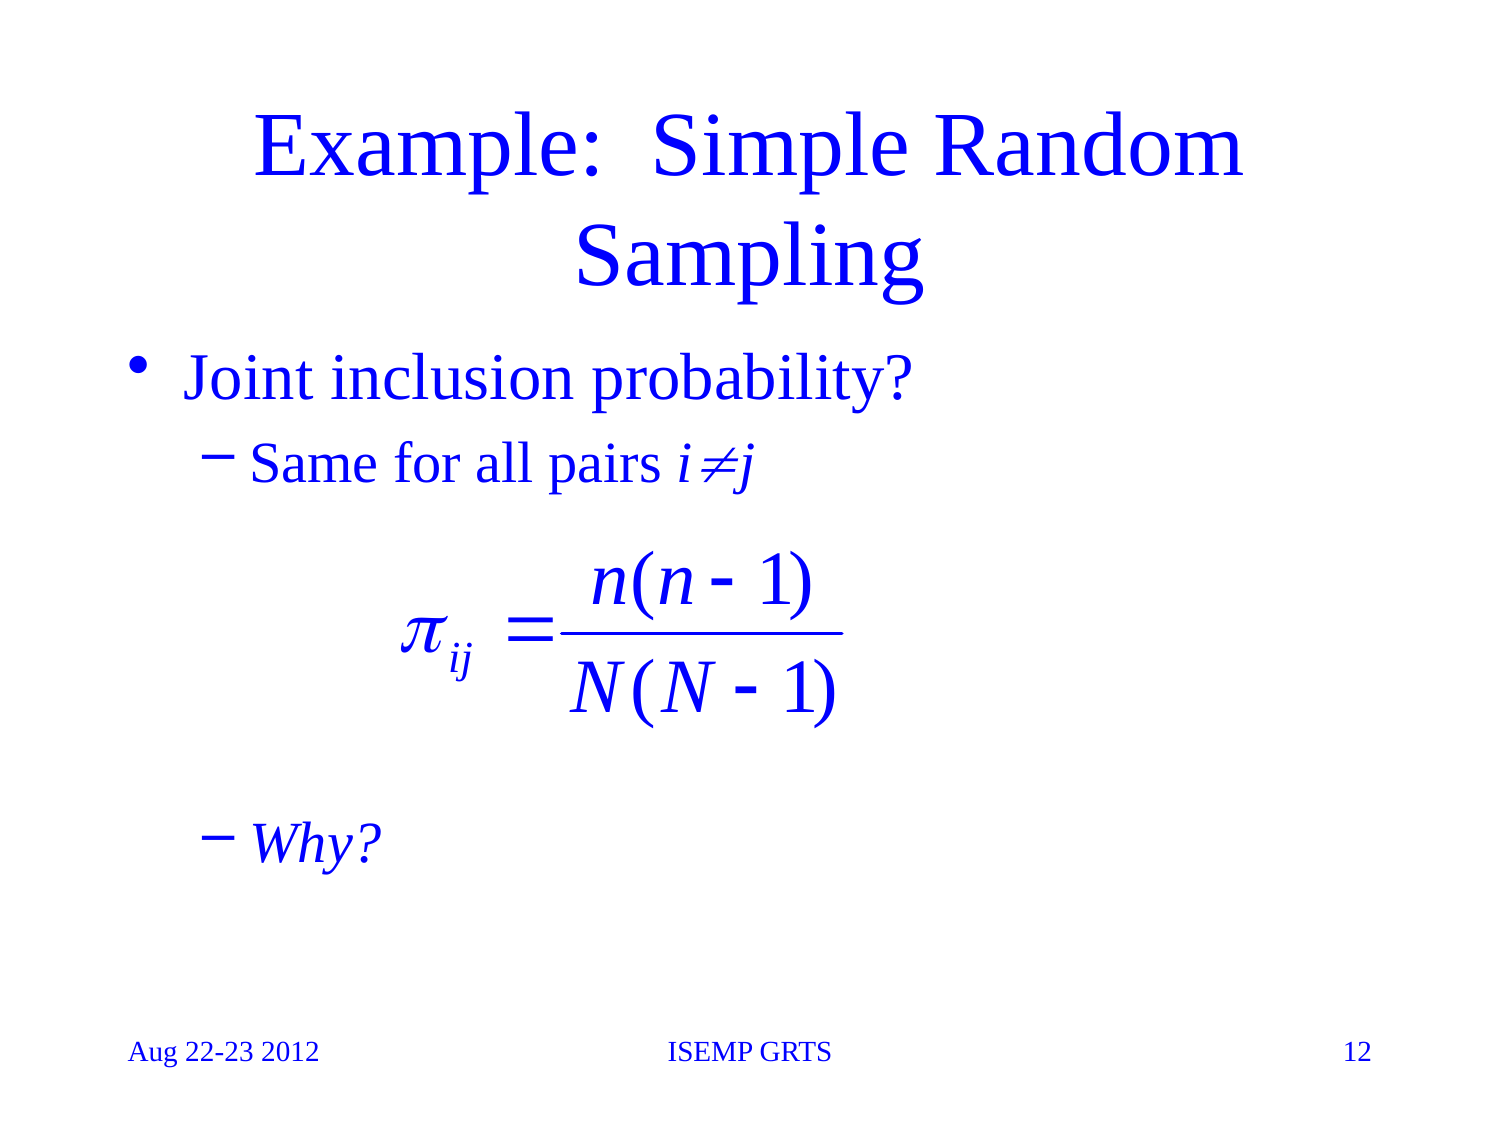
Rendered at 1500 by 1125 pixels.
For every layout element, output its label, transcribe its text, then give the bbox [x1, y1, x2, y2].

title Example: Simple Random Sampling [112, 99, 1388, 288]
slide_number 12 [1074, 1024, 1388, 1101]
list Joint inclusion probability? Same for all pairs ij Why? [112, 324, 1388, 1001]
footer ISEMP GRTS [512, 1024, 988, 1101]
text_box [398, 537, 851, 737]
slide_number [112, 1024, 426, 1101]
